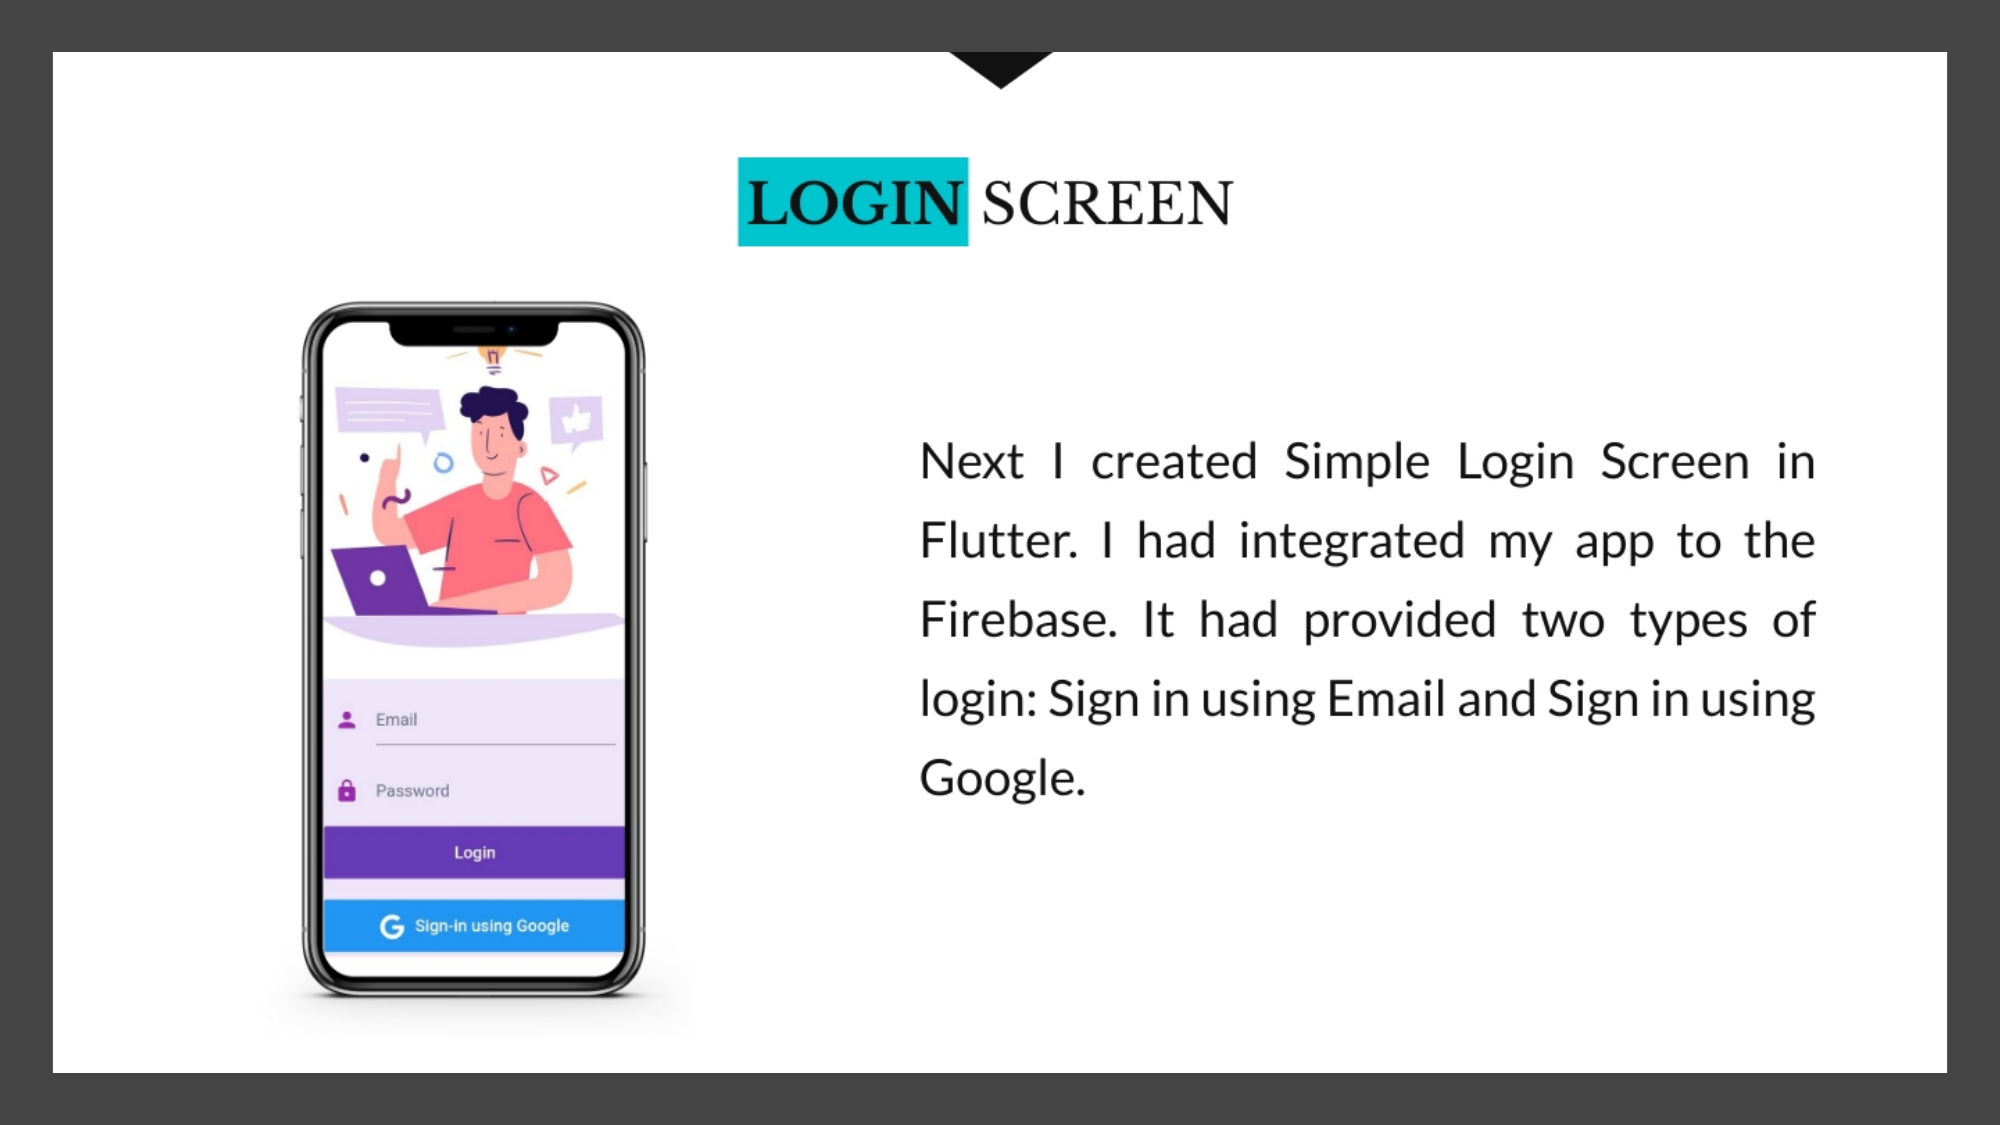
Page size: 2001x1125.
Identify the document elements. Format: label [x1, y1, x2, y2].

picture [52, 52, 1948, 1073]
